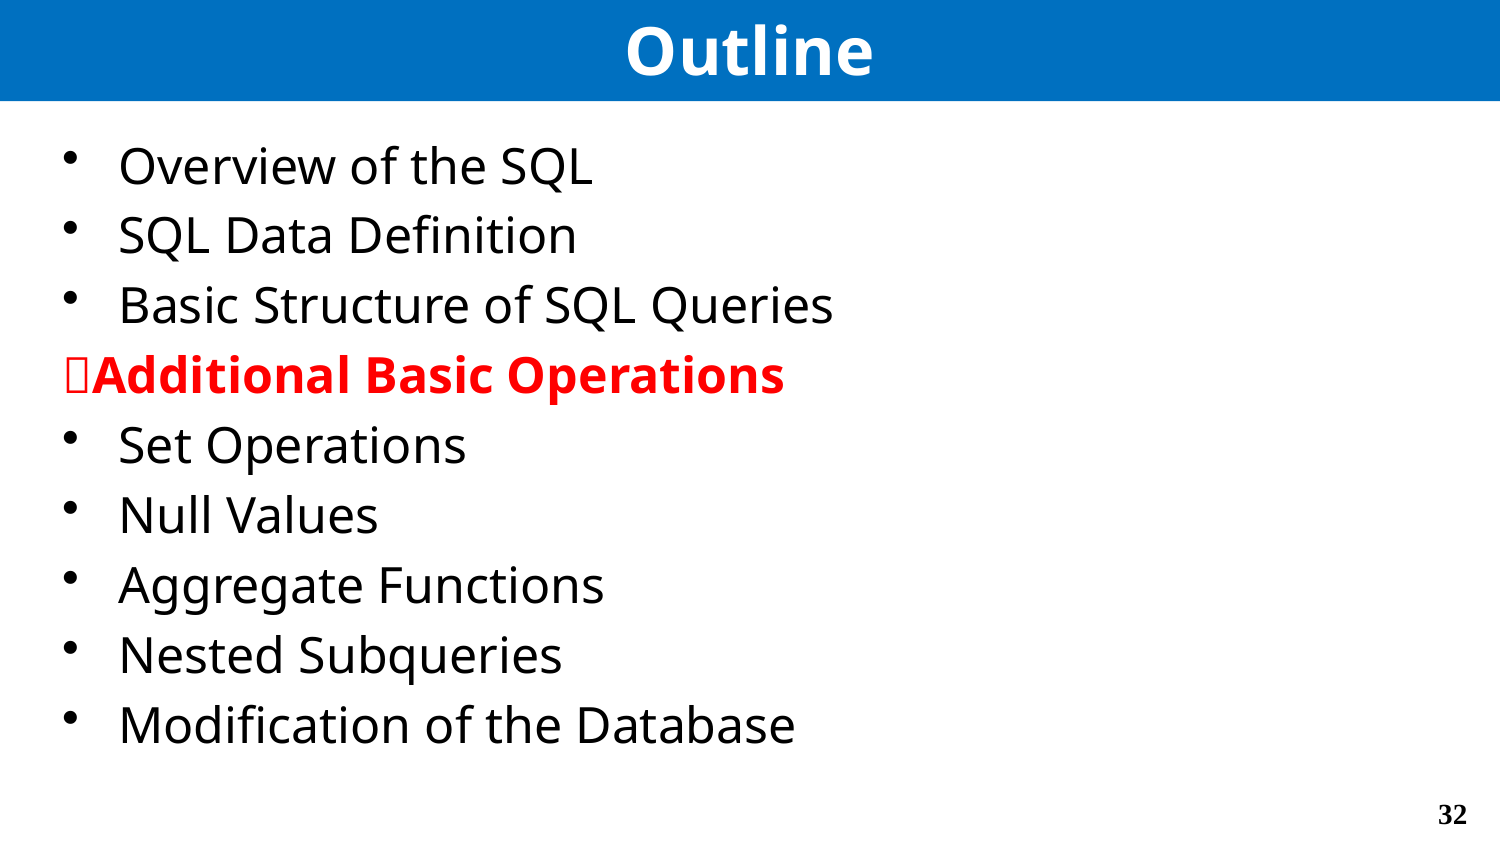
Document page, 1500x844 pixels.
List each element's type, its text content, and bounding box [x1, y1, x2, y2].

title Outline [0, 0, 1500, 102]
list Overview of the SQL SQL Data Definition Basic Structure of SQL Queries Additional Basic Operations Set Operations Null Values Aggregate Functions Nested Subqueries Modification of the Database [47, 126, 1453, 751]
